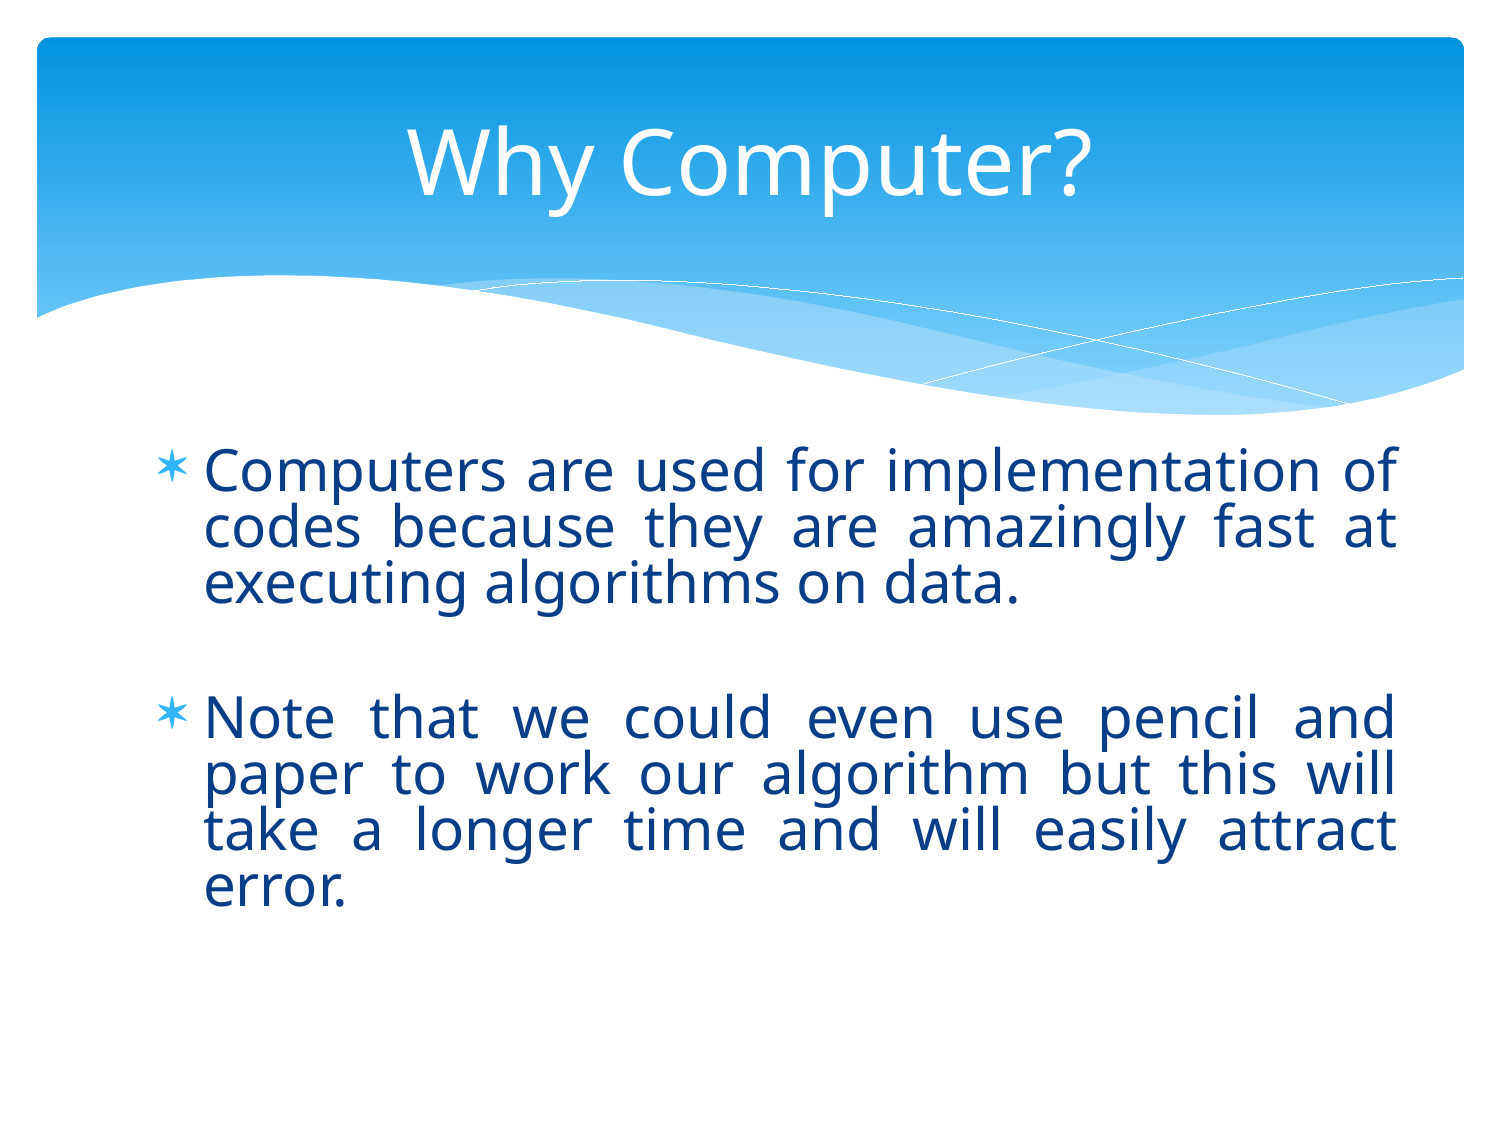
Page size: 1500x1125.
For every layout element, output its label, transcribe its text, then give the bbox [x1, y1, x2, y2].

list Computers are used for implementation of codes because they are amazingly fast at executing algorithms on data. Note that we could even use pencil and paper to work our algorithm but this will take a longer time and will easily attract error. [143, 438, 1413, 1005]
title Why Computer? [75, 55, 1425, 261]
